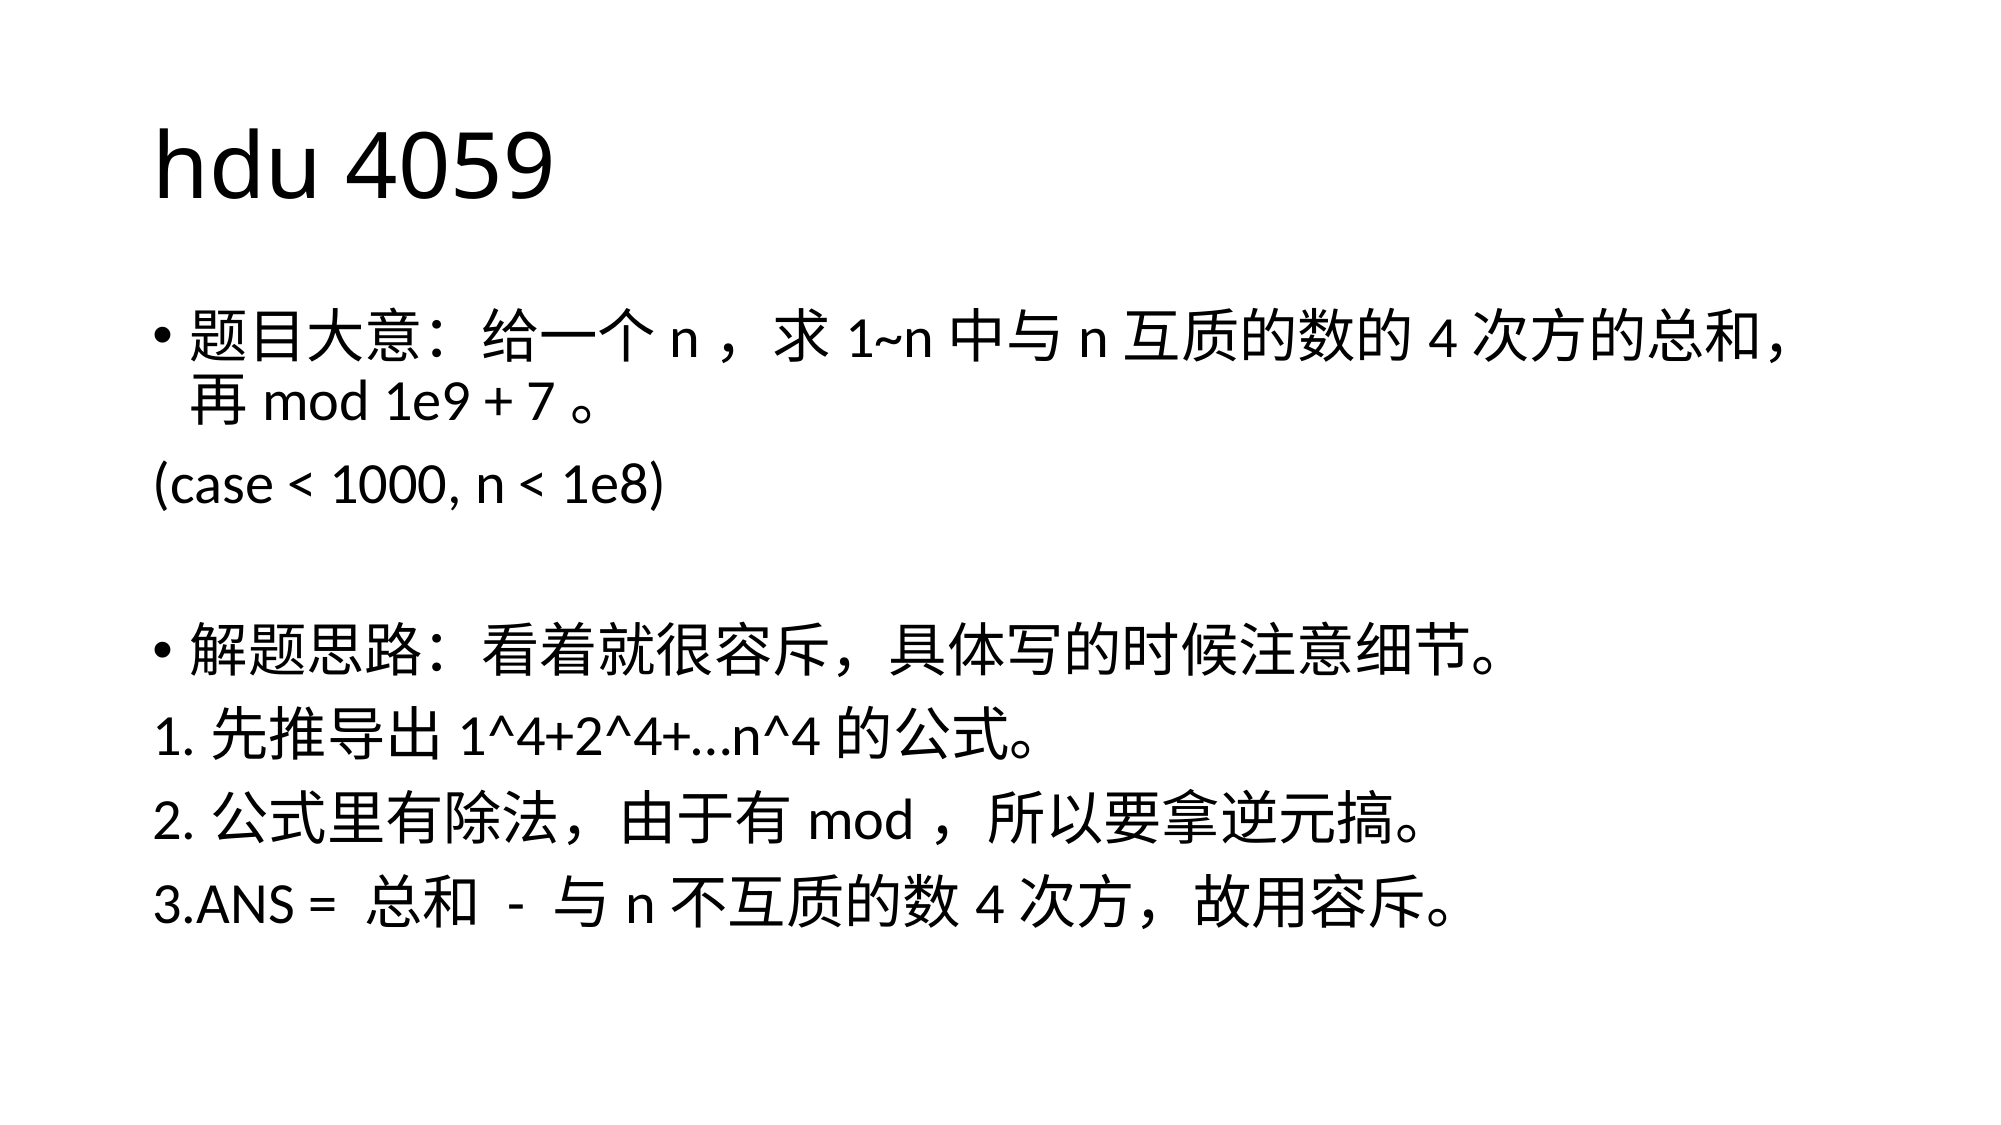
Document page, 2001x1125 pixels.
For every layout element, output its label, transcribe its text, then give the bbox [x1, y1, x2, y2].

list 题目大意：给一个n，求1~n中与n互质的数的4次方的总和，再mod 1e9 + 7。 (case < 1000, n < 1e8) 解题思路：看着就很容斥，具体写的时候注意细节。 1.先推导出1^4+2^4+…n^4的公式。 2.公式里有除法，由于有mod，所以要拿逆元搞。 3.ANS = 总和 - 与n不互质的数4次方，故用容斥。 [137, 299, 1863, 1014]
title hdu 4059 [137, 59, 1863, 278]
